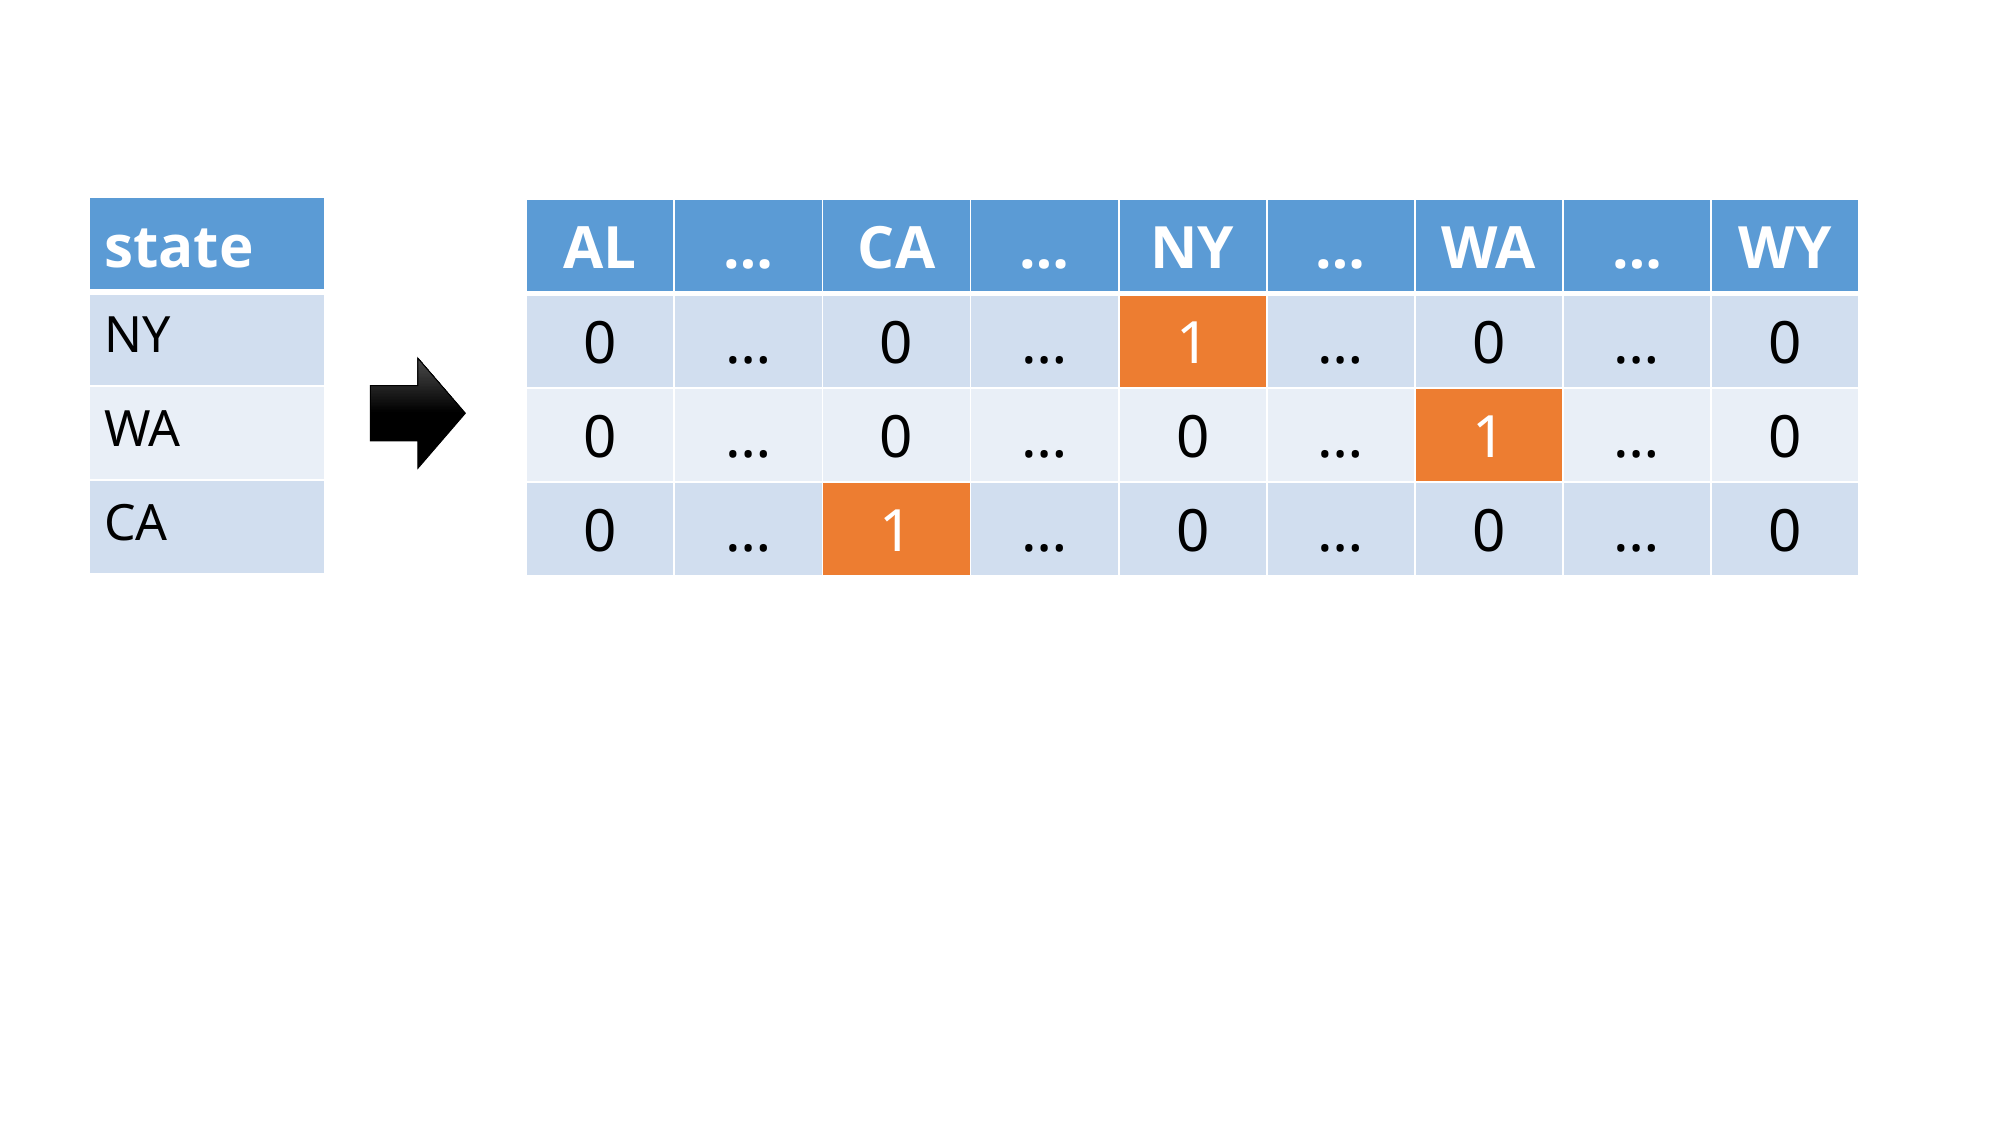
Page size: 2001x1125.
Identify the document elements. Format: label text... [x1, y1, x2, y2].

table_cell … [675, 483, 822, 575]
table_header … [675, 200, 822, 291]
table_cell … [1268, 389, 1414, 481]
table_cell 1 [1416, 389, 1562, 481]
table_cell … [1564, 389, 1710, 481]
table_cell 0 [1712, 296, 1858, 387]
table_cell … [675, 296, 822, 387]
table_cell 0 [527, 483, 673, 575]
table_cell 1 [1120, 296, 1266, 387]
table_cell 0 [1416, 483, 1562, 575]
table_header WY [1712, 200, 1858, 291]
table_cell 1 [823, 483, 970, 575]
table_cell 0 [1712, 483, 1858, 575]
table_cell 0 [1416, 296, 1562, 387]
table_cell CA [90, 481, 324, 573]
table_cell 0 [823, 296, 970, 387]
table_header AL [527, 200, 673, 291]
table_cell 0 [823, 389, 970, 481]
table_cell … [971, 483, 1118, 575]
table_header … [1268, 200, 1414, 291]
table_header state [90, 198, 324, 289]
table_cell 0 [1120, 389, 1266, 481]
table_cell 0 [1712, 389, 1858, 481]
table_header NY [1120, 200, 1266, 291]
table_cell … [1268, 296, 1414, 387]
table_cell 0 [1120, 483, 1266, 575]
table_header … [1564, 200, 1710, 291]
table_cell 0 [527, 296, 673, 387]
table_cell WA [90, 387, 324, 479]
text_box [369, 356, 466, 470]
table_cell 0 [527, 389, 673, 481]
table_cell NY [90, 295, 324, 385]
table_cell … [675, 389, 822, 481]
table_cell … [971, 296, 1118, 387]
table_cell … [1268, 483, 1414, 575]
table_cell … [1564, 483, 1710, 575]
table_cell … [1564, 296, 1710, 387]
table_header CA [823, 200, 970, 291]
table_cell … [971, 389, 1118, 481]
table_header … [971, 200, 1118, 291]
table_header WA [1416, 200, 1562, 291]
